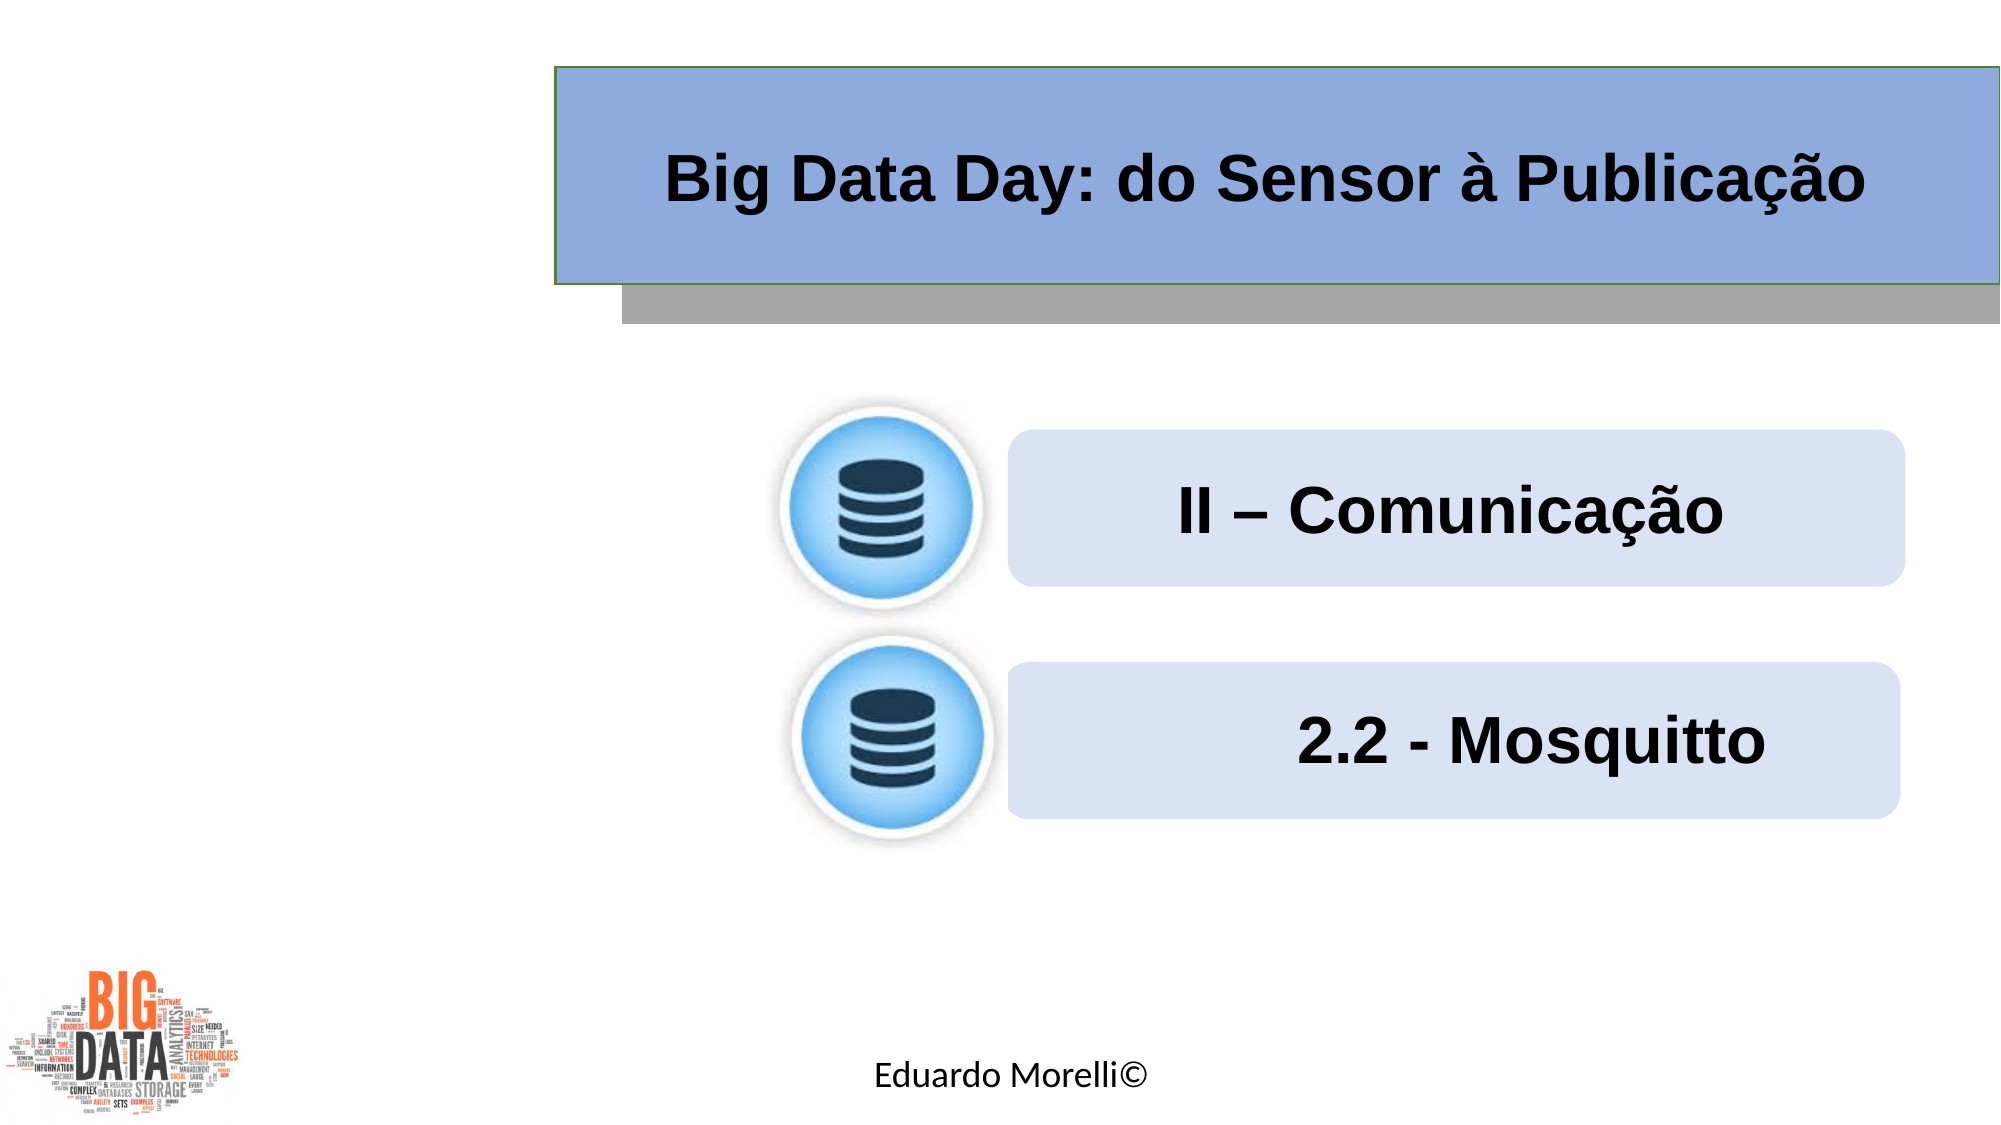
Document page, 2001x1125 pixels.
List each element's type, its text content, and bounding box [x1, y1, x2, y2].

text_box [1008, 661, 1902, 821]
text_box II – Comunicação [1162, 459, 1741, 554]
text_box [1006, 428, 1907, 588]
picture [0, 959, 243, 1125]
text_box [622, 285, 2000, 324]
text_box [554, 66, 2000, 285]
text_box 2.2 - Mosquitto [1282, 689, 1833, 785]
text_box Big Data Day: do Sensor à Publicação [650, 127, 1884, 222]
picture [766, 393, 1008, 853]
